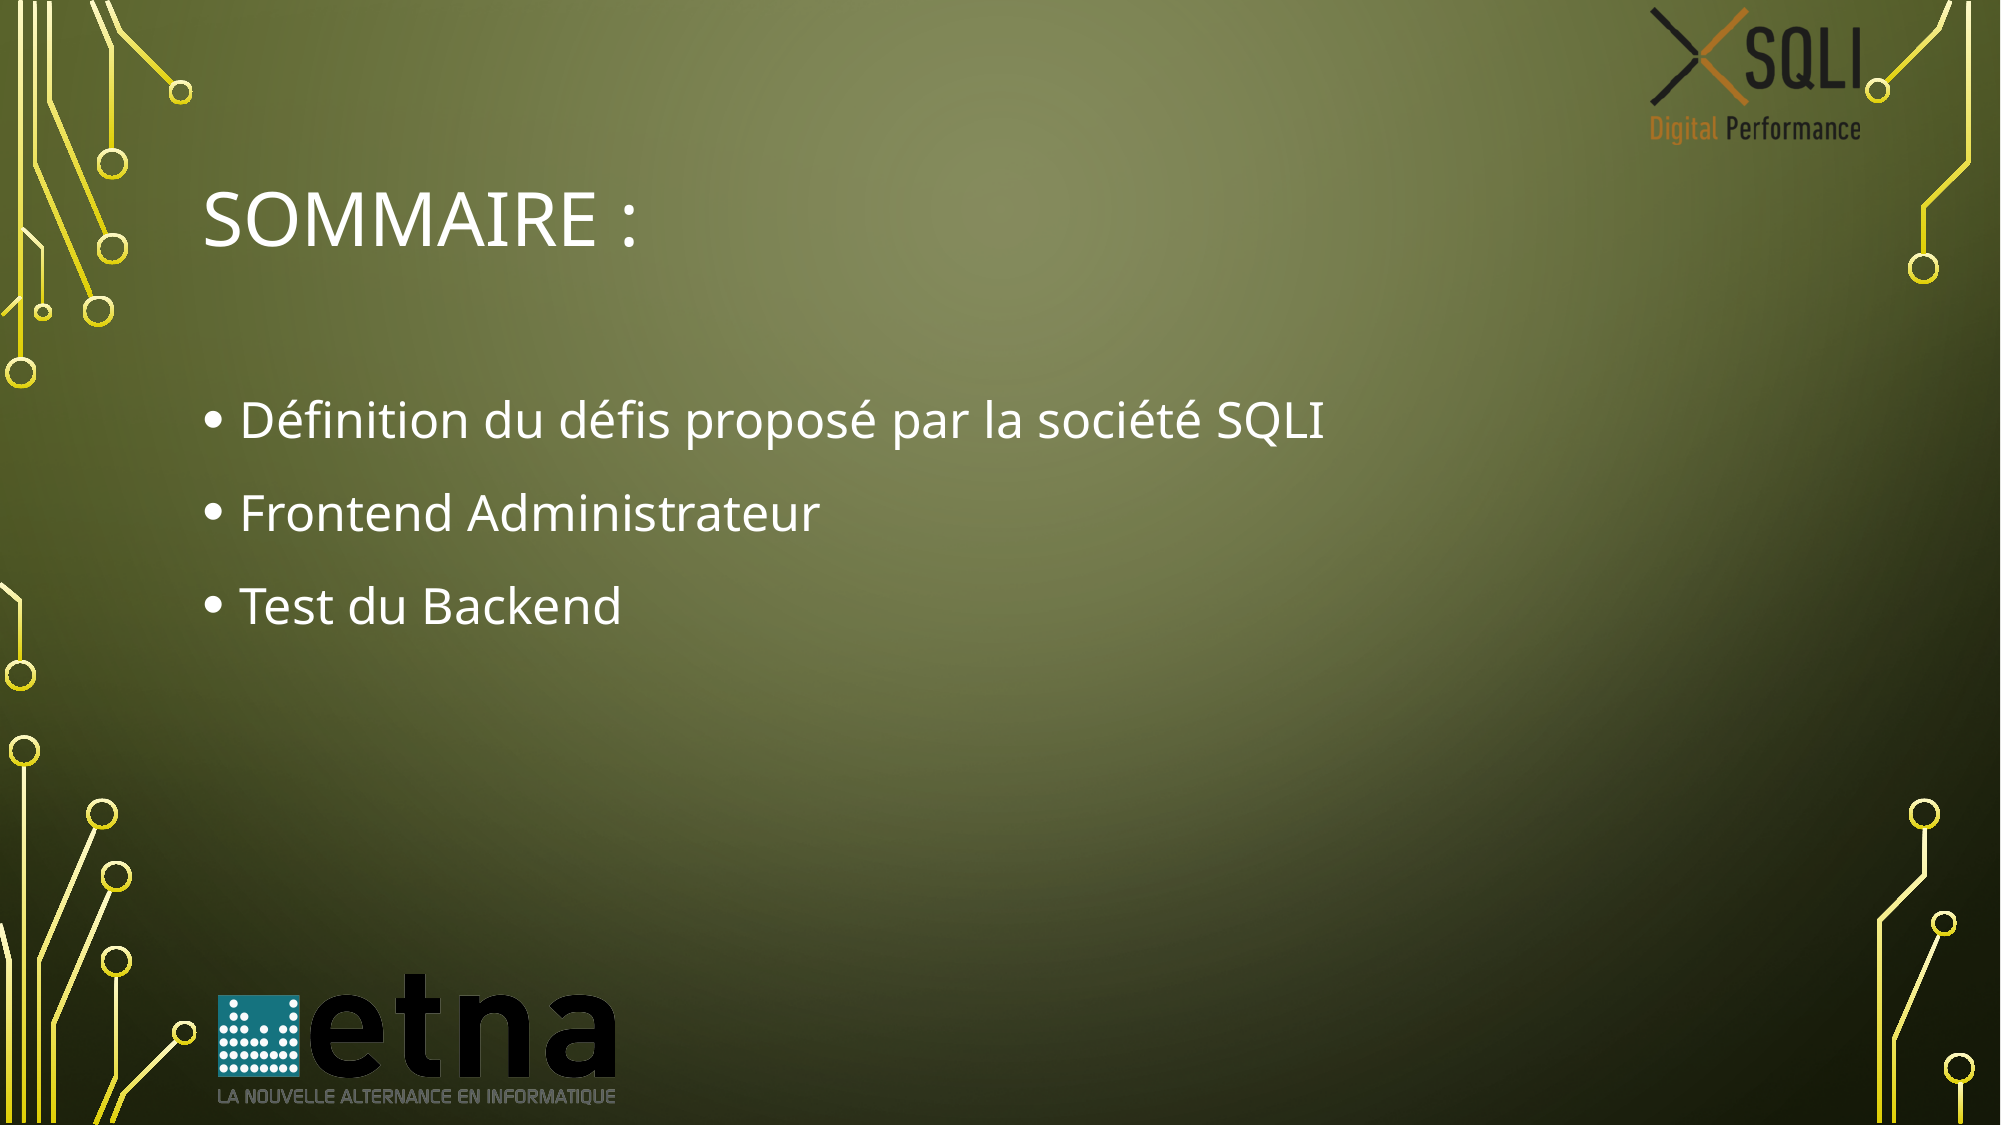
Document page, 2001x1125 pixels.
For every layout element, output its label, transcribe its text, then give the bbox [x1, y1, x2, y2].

picture [218, 974, 615, 1106]
picture [1650, 7, 1860, 146]
title Sommaire : [187, 101, 1813, 344]
list Définition du défis proposé par la société SQLI Frontend Administrateur Test du Backend [187, 369, 1813, 950]
